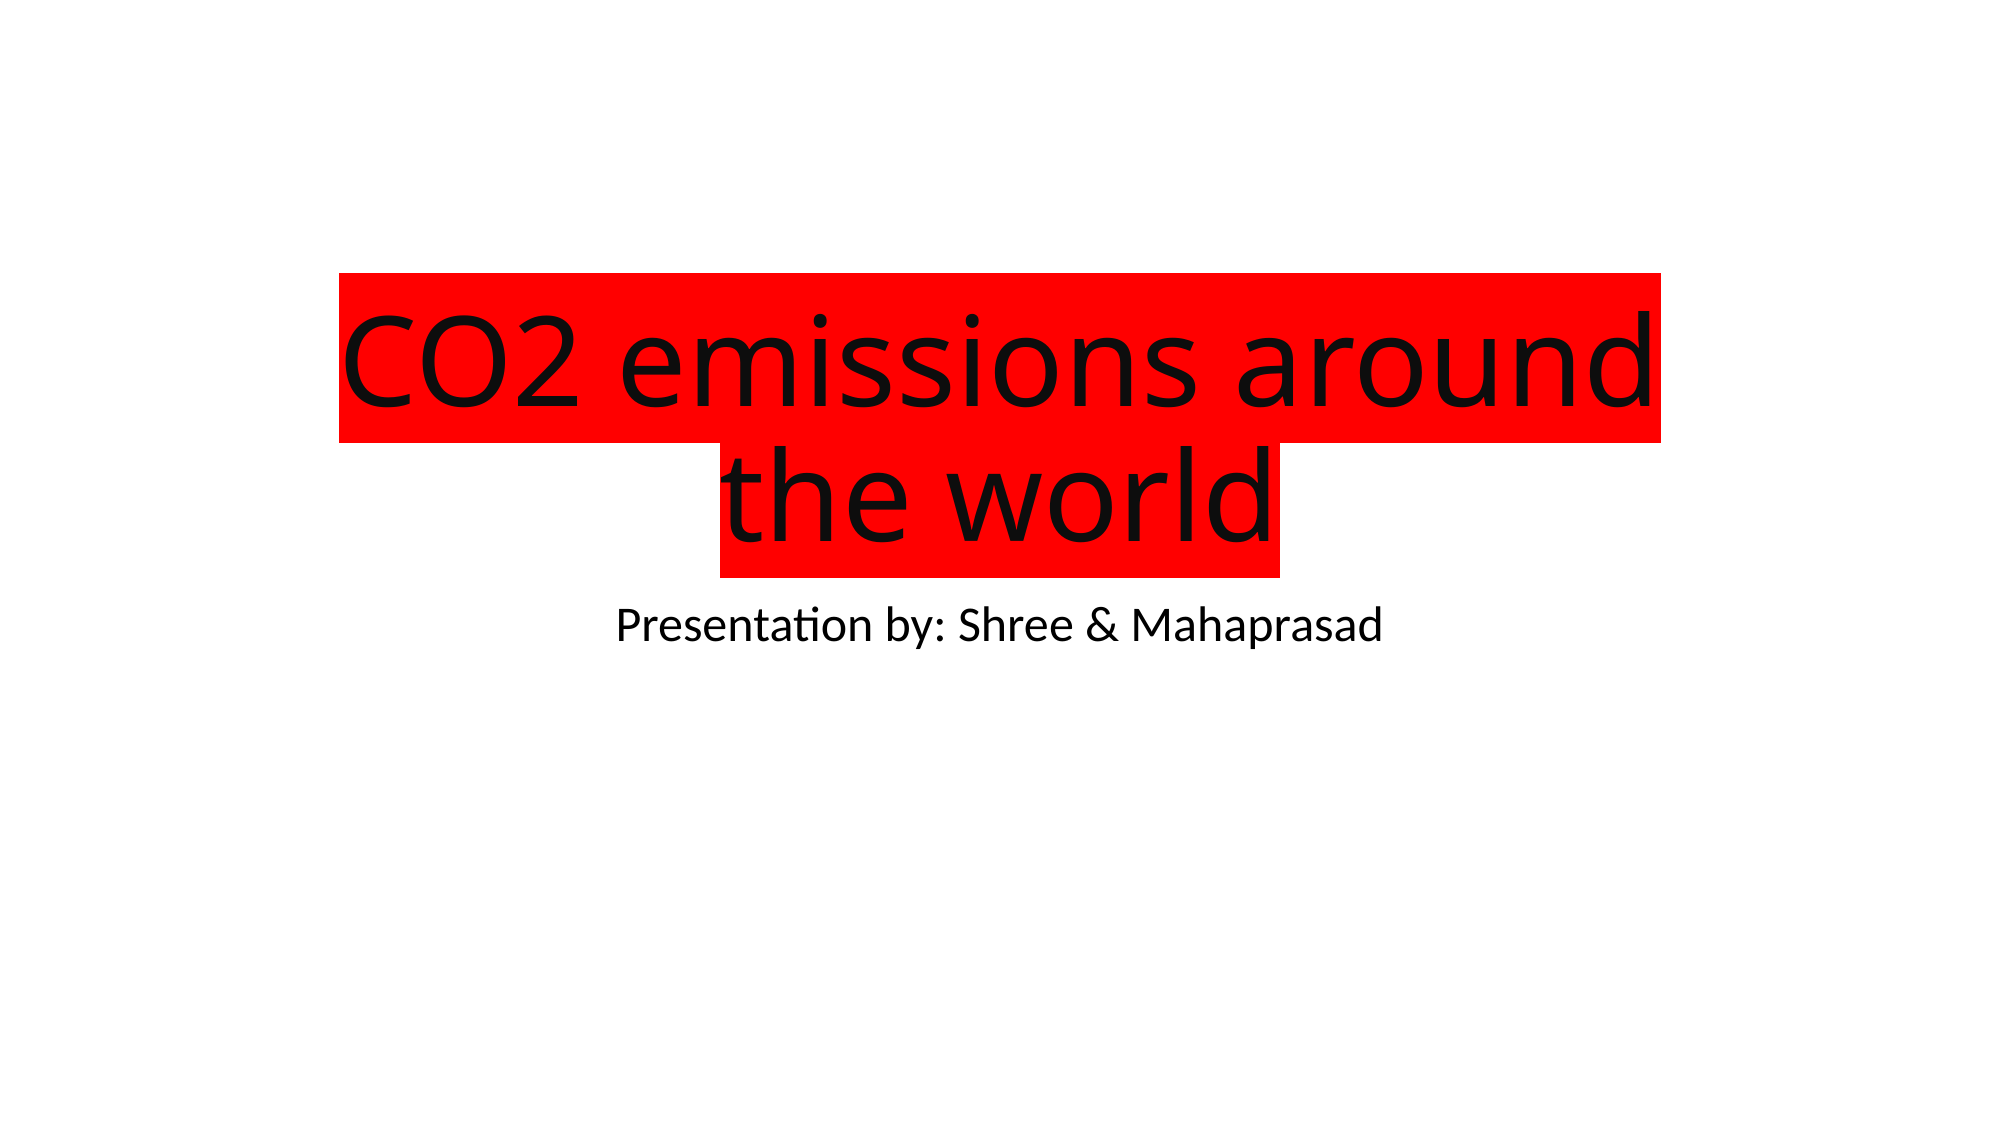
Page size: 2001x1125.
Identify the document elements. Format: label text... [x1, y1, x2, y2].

subtitle Presentation by: Shree & Mahaprasad [249, 590, 1750, 863]
title CO2 emissions around the world [249, 184, 1750, 576]
